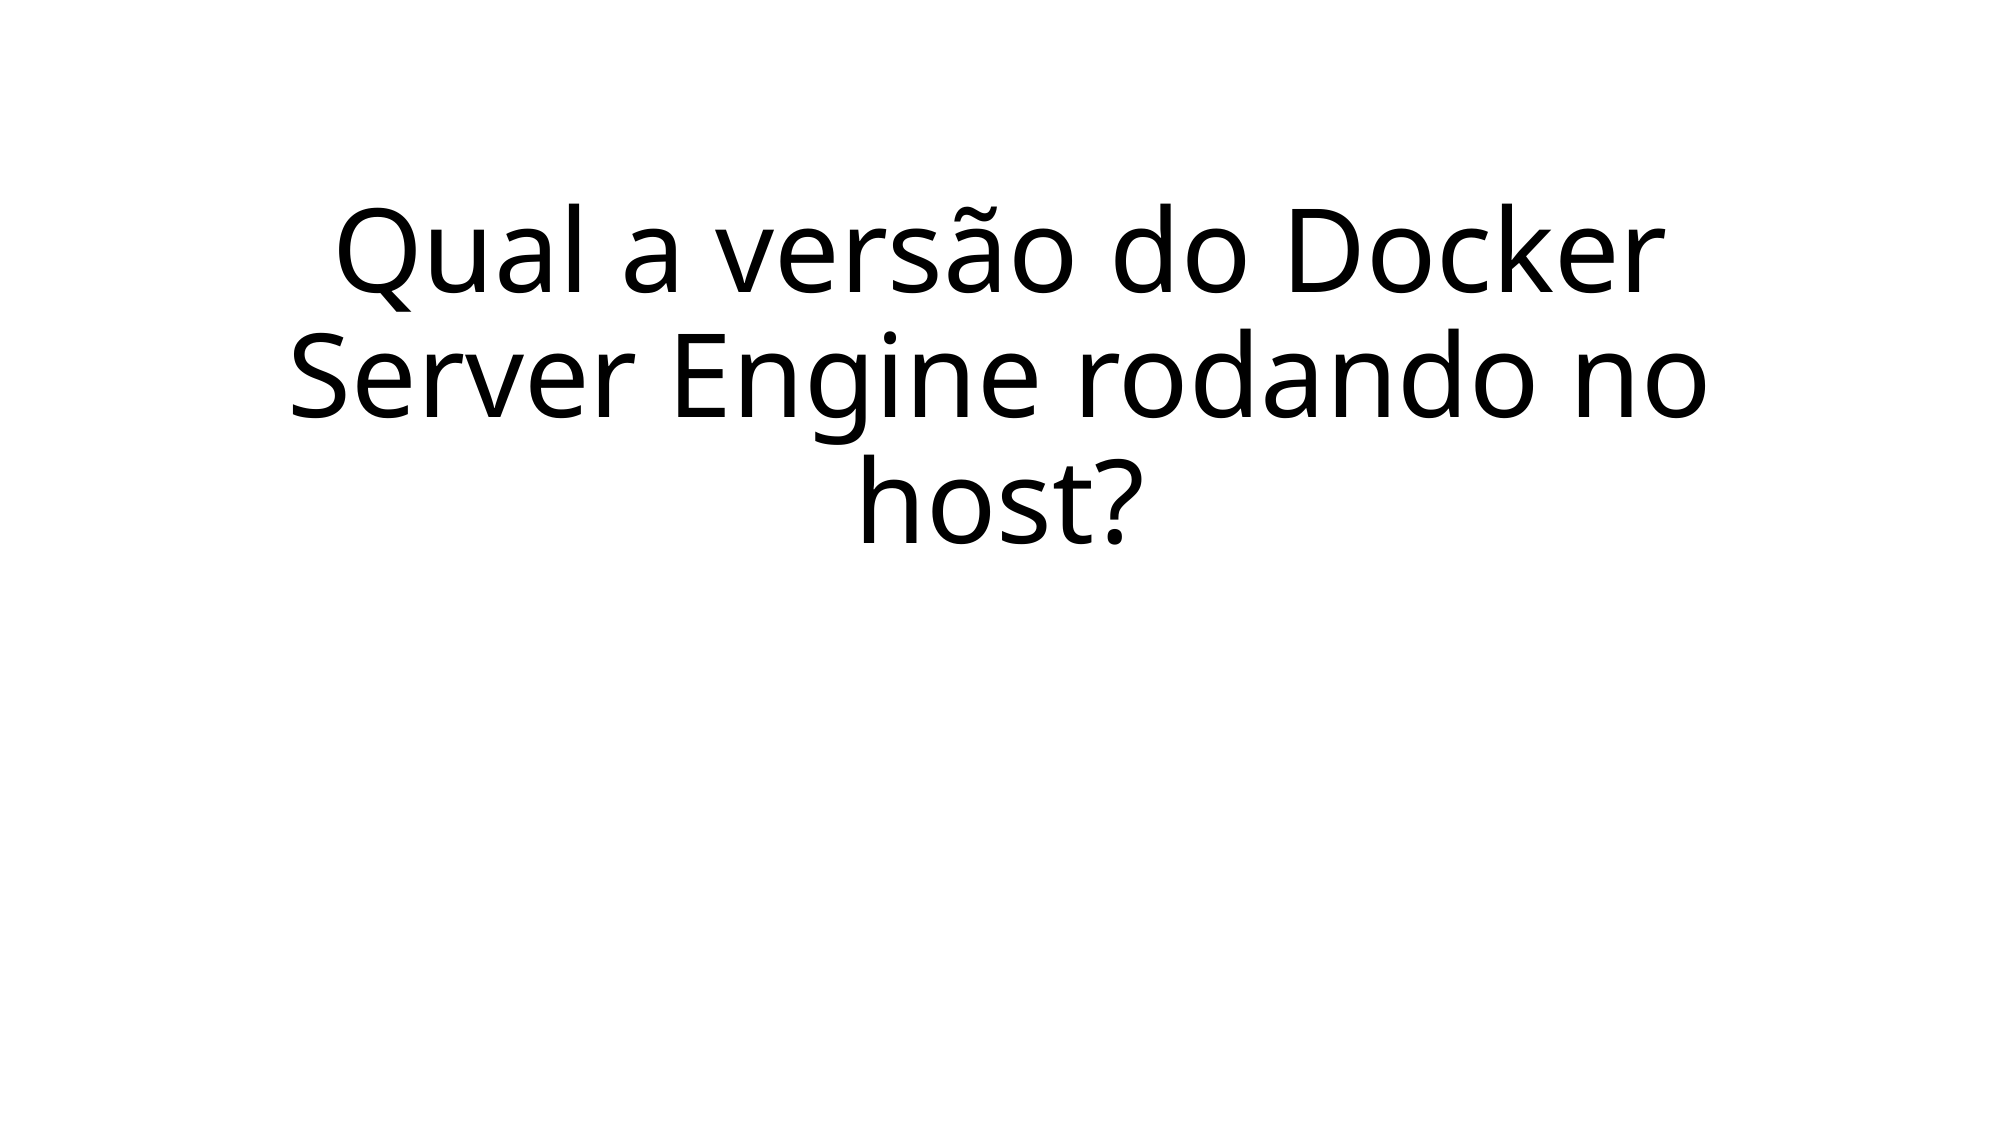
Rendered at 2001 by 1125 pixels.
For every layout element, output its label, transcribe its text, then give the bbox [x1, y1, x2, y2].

title Qual a versão do Docker Server Engine rodando no host? [249, 184, 1750, 576]
